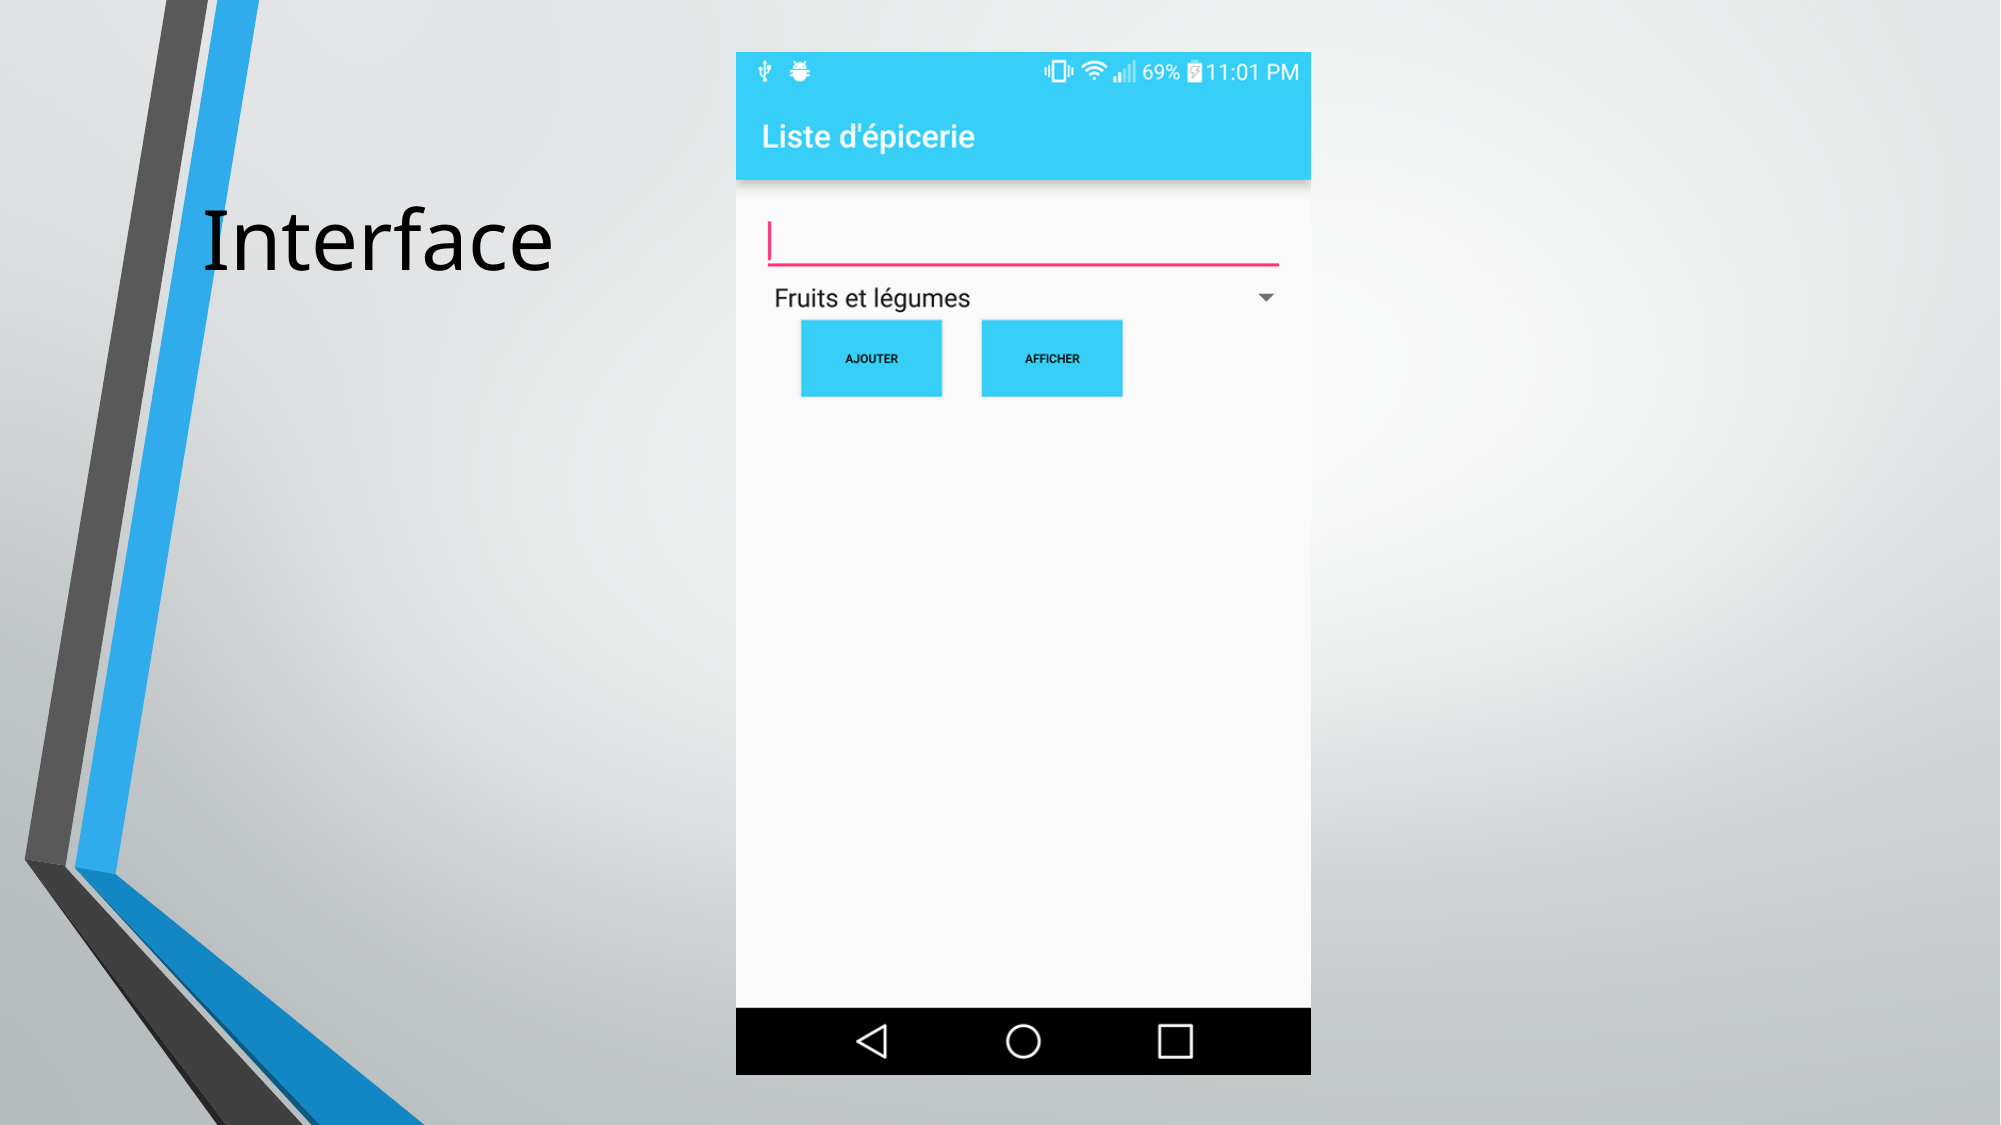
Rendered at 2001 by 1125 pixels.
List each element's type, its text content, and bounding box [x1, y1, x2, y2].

title Interface [0, 93, 735, 382]
picture [735, 52, 1312, 1075]
